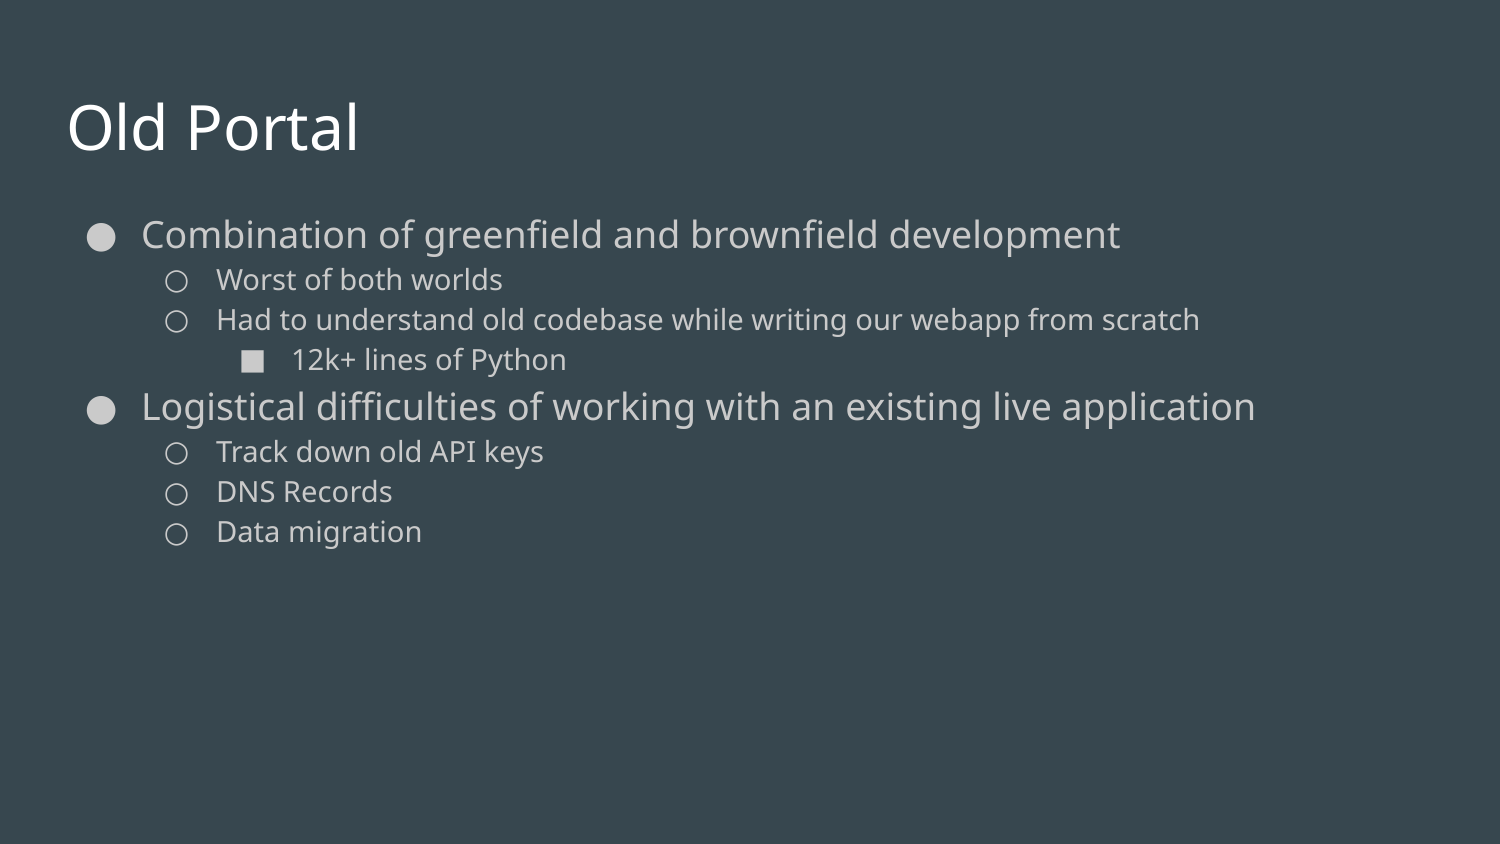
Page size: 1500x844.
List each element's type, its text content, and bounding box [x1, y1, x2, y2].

title Old Portal [51, 72, 1449, 167]
list Combination of greenfield and brownfield development Worst of both worlds Had to understand old codebase while writing our webapp from scratch 12k+ lines of Python Logistical difficulties of working with an existing live application Track down old API keys DNS Records Data migration [51, 189, 1449, 750]
